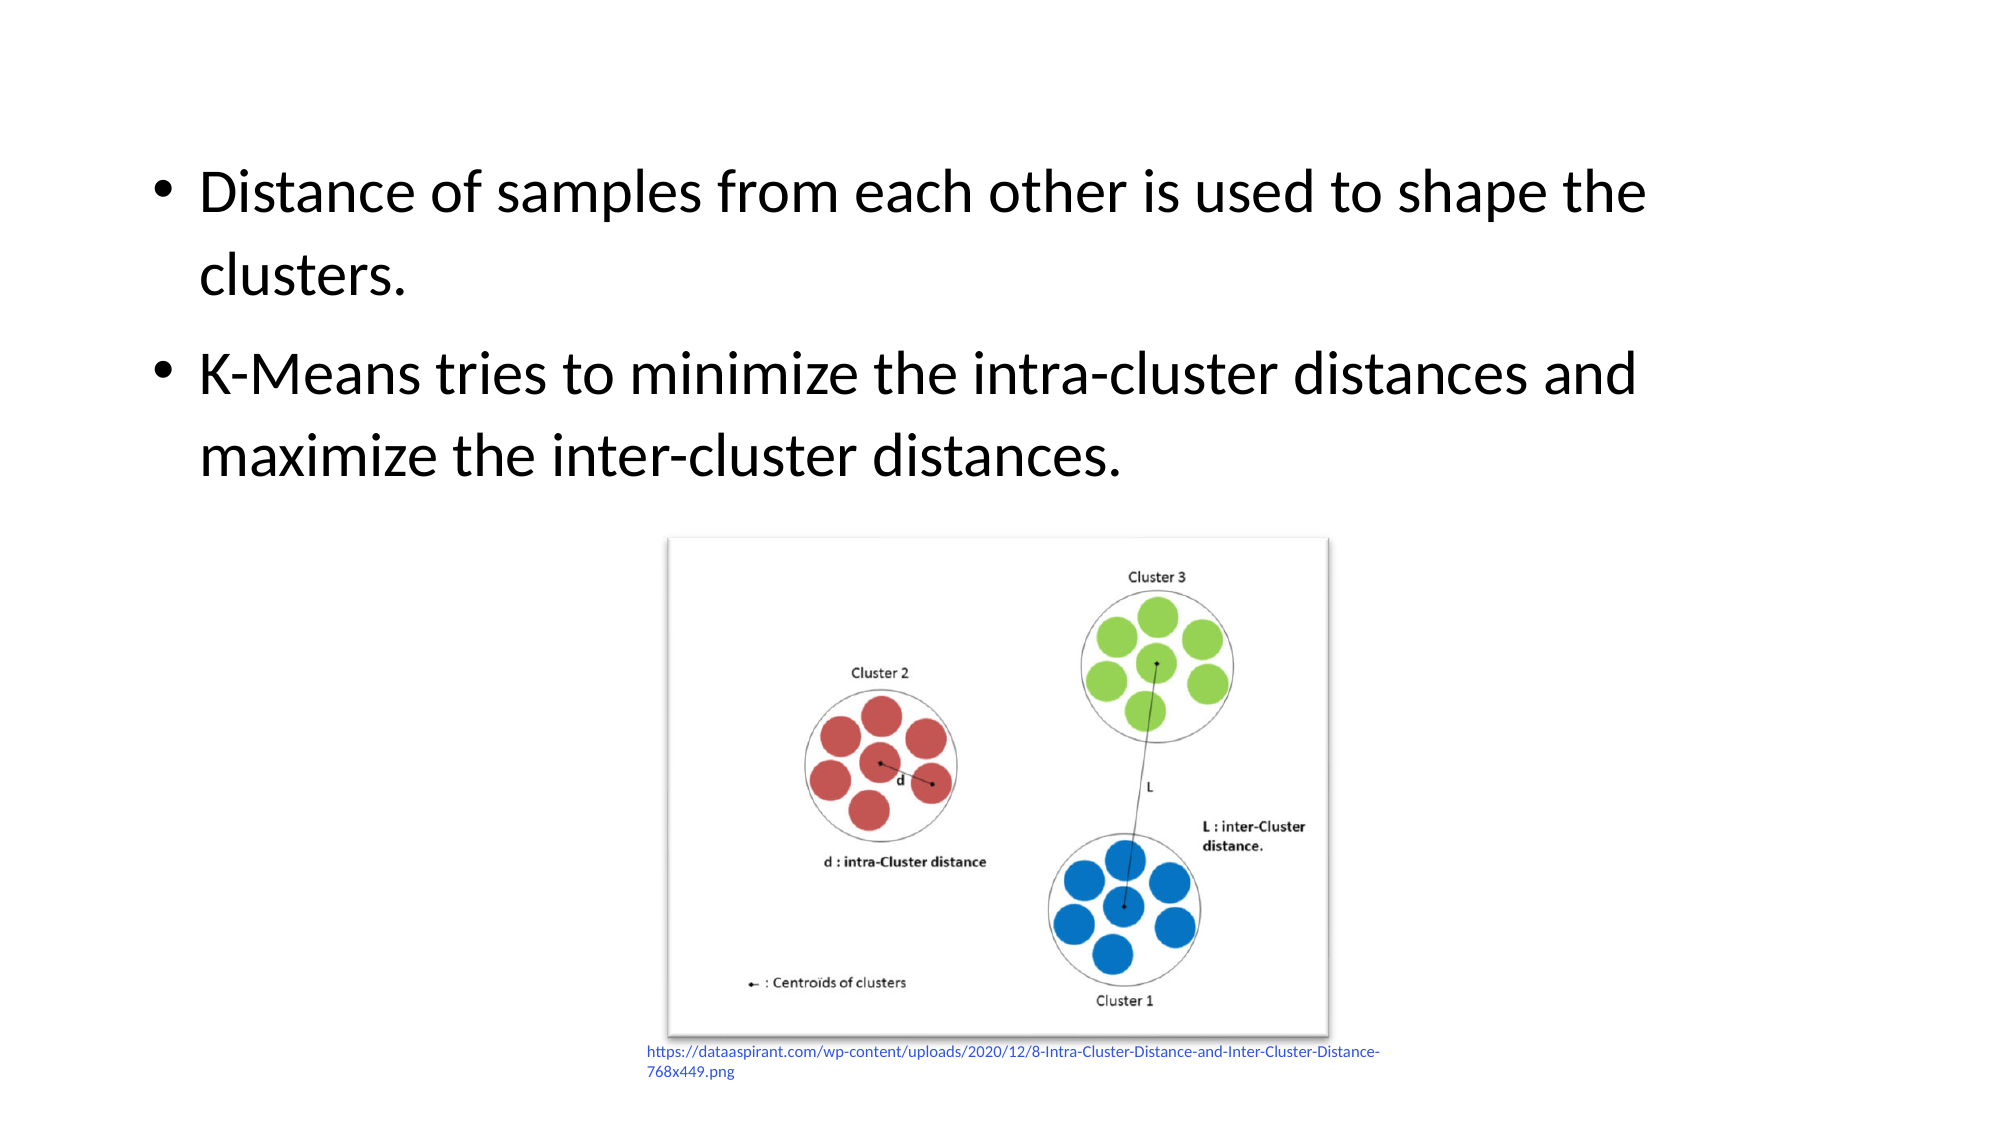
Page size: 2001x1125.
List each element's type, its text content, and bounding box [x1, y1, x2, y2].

text_box https://dataaspirant.com/wp-content/uploads/2020/12/8-Intra-Cluster-Distance-and-Inter-Cluster-Distance-768x449.png [632, 1033, 1466, 1089]
list Distance of samples from each other is used to shape the clusters. K-Means tries to minimize the intra-cluster distances and maximize the inter-cluster distances. [137, 135, 1749, 1014]
picture [655, 529, 1341, 1053]
